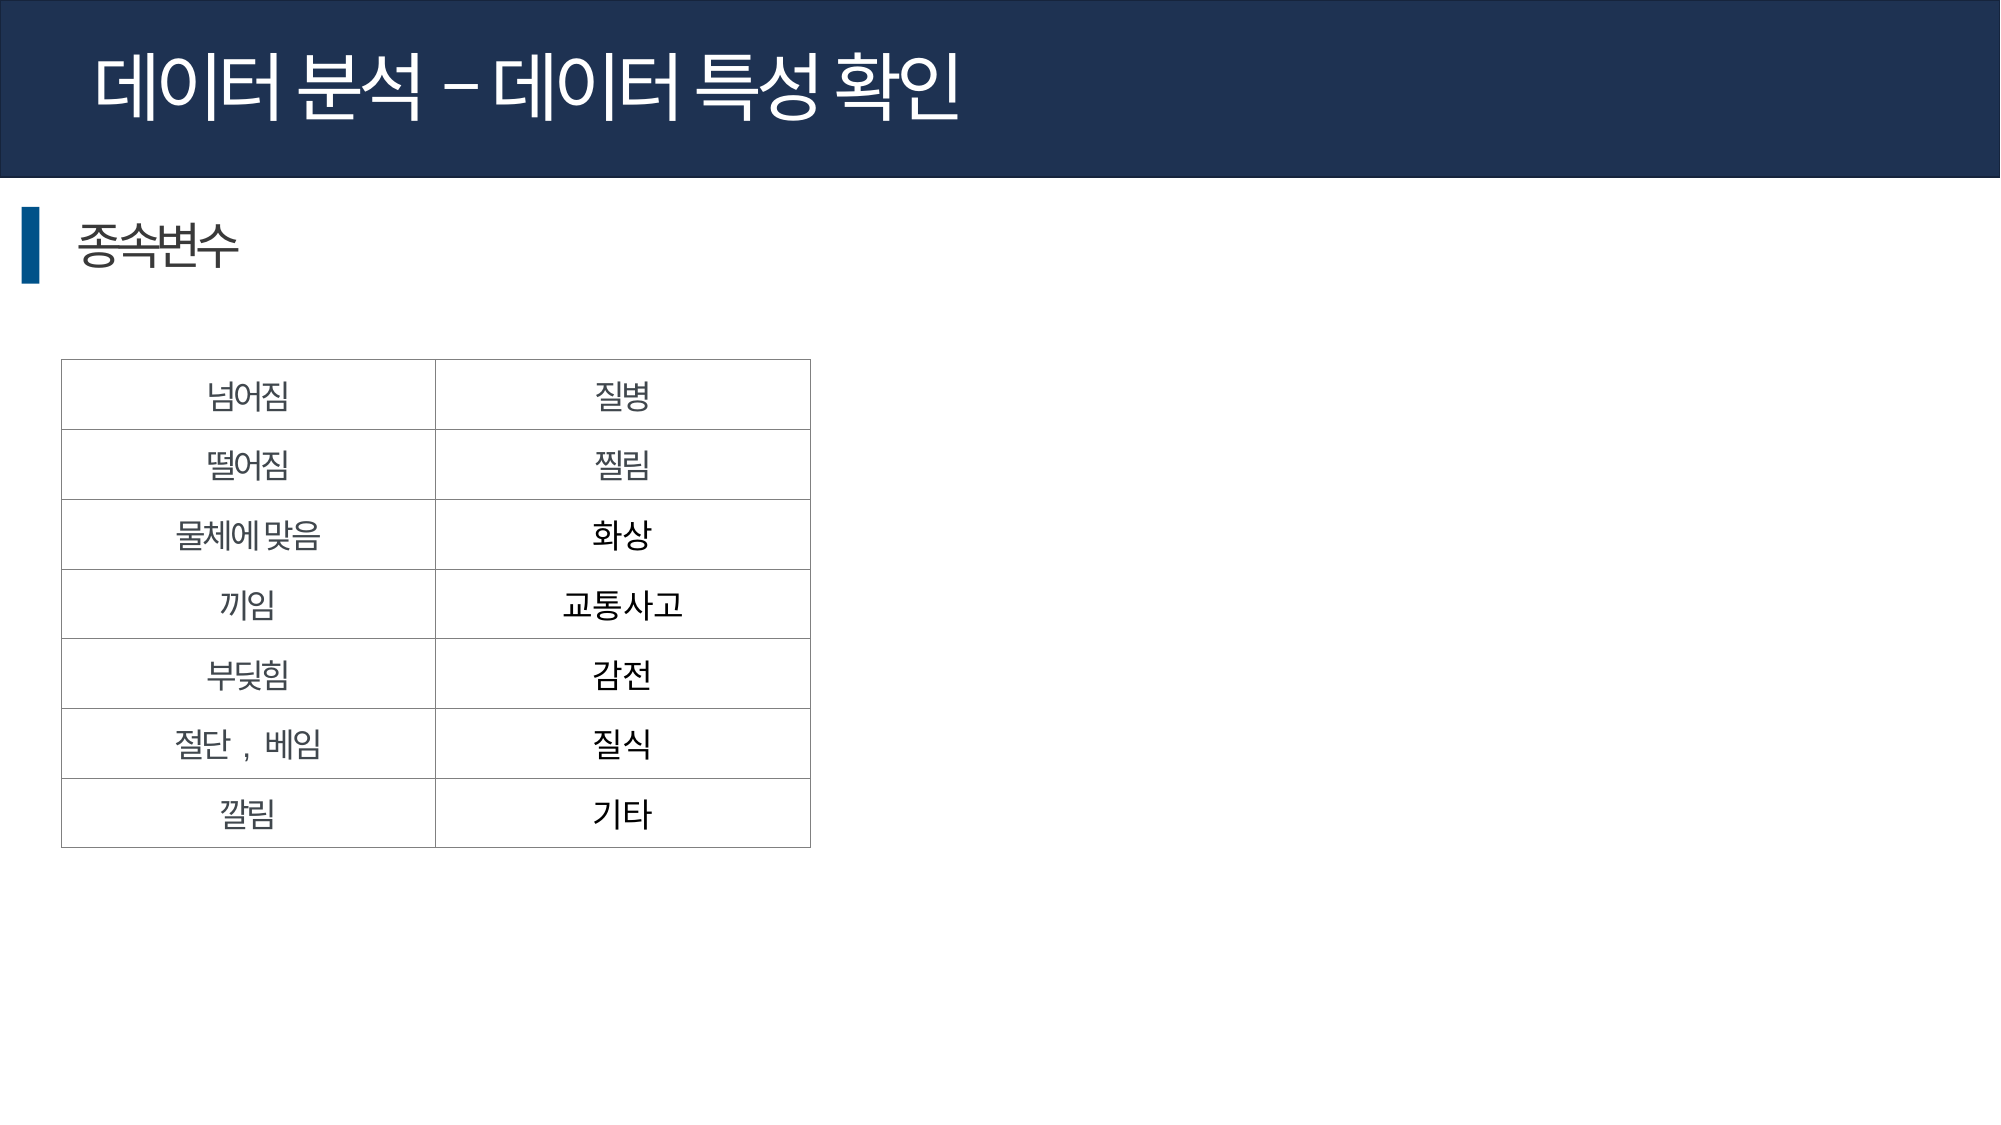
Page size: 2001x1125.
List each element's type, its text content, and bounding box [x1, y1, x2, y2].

table_cell 깔림 [62, 779, 435, 847]
table_cell 끼임 [62, 570, 435, 638]
table_cell 절단, 베임 [62, 709, 435, 778]
table_cell 물체에 맞음 [62, 500, 435, 569]
text_box [0, 0, 2000, 178]
text_box [21, 206, 40, 285]
table_cell 화상 [436, 500, 810, 569]
table_cell 찔림 [436, 430, 810, 499]
table_cell 질식 [436, 709, 810, 778]
table_cell 기타 [436, 779, 810, 847]
table_cell 부딪힘 [62, 639, 435, 708]
table_header 넘어짐 [62, 360, 435, 429]
table_cell 교통사고 [436, 570, 810, 638]
table_cell 감전 [436, 639, 810, 708]
text_box 데이터 분석 – 데이터 특성 확인 [77, 33, 981, 138]
text_box 종속변수 [61, 207, 257, 283]
table_header 질병 [436, 360, 810, 429]
table_cell 떨어짐 [62, 430, 435, 499]
